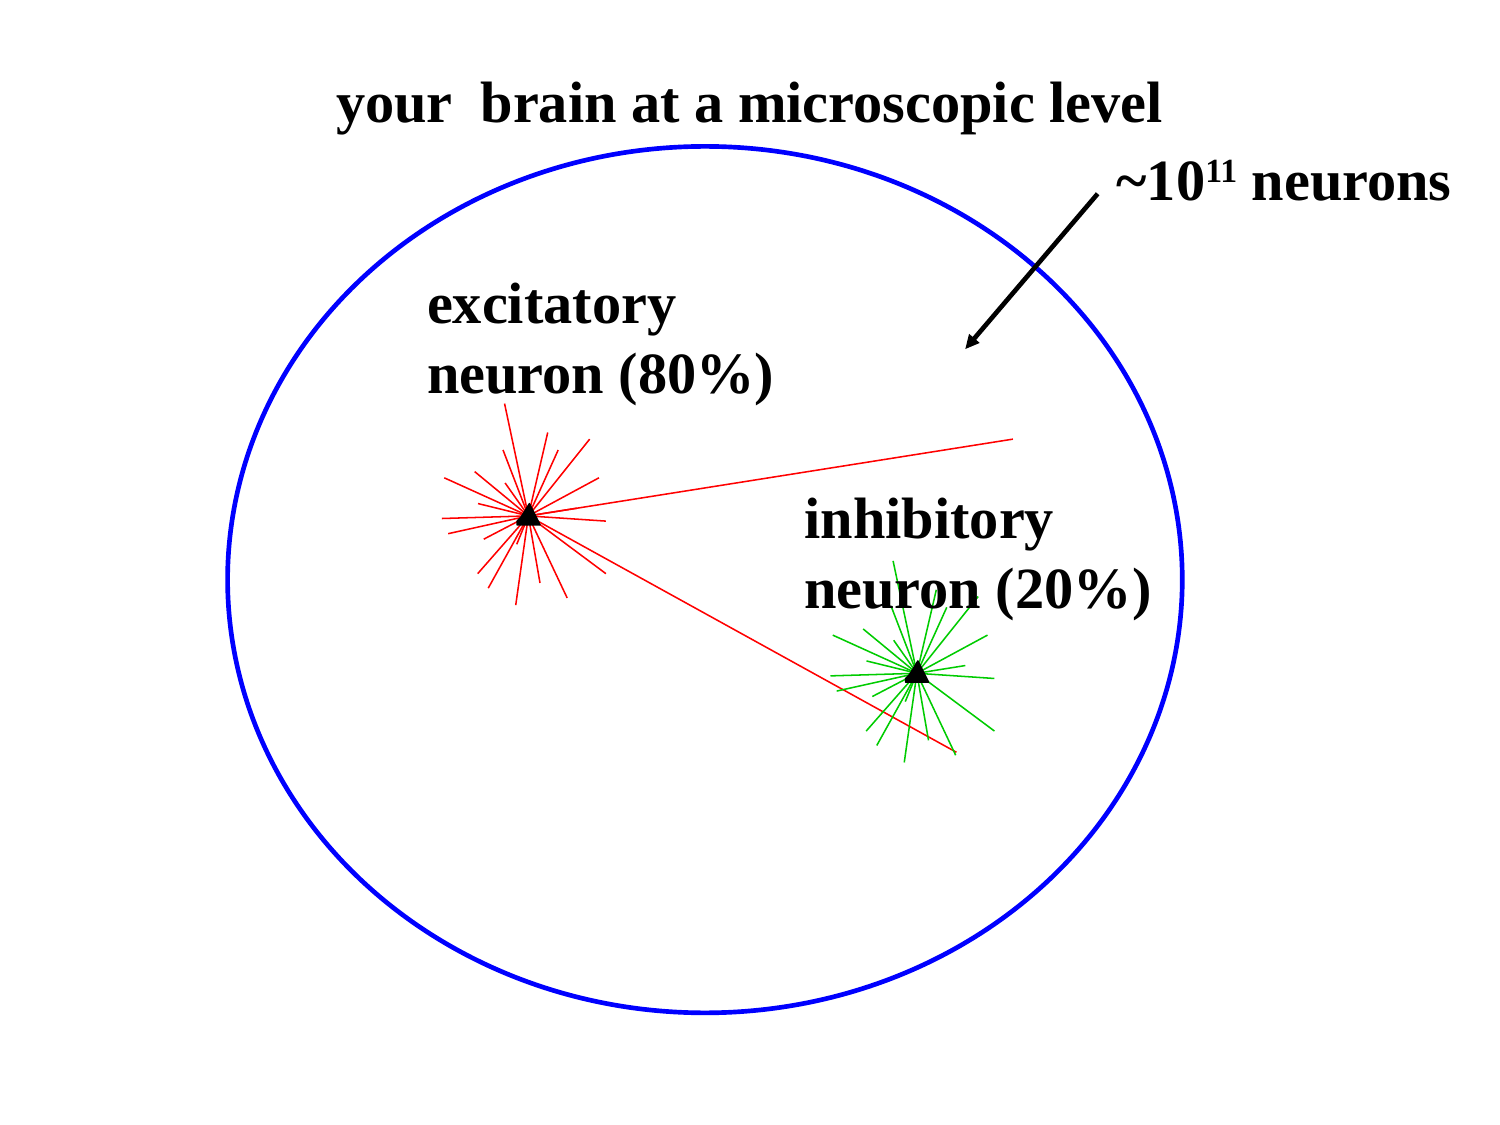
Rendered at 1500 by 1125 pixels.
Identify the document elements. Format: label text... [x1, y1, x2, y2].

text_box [515, 583, 523, 606]
text_box excitatory neuron (80%) [412, 257, 790, 413]
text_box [951, 634, 988, 671]
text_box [865, 701, 911, 732]
text_box [227, 146, 1183, 1013]
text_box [474, 471, 499, 505]
text_box your brain at a microscopic level [321, 56, 1179, 142]
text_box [960, 687, 995, 732]
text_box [488, 583, 510, 589]
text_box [590, 438, 1014, 517]
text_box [863, 628, 887, 662]
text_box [893, 640, 911, 674]
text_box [528, 507, 577, 517]
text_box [564, 477, 600, 513]
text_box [504, 403, 529, 482]
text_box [916, 607, 947, 664]
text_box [836, 673, 899, 692]
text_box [516, 525, 523, 545]
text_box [965, 193, 1098, 350]
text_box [504, 482, 523, 517]
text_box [941, 596, 979, 633]
text_box ~1011 neurons [1101, 134, 1467, 220]
text_box inhibitory neuron (20%) [960, 473, 1167, 628]
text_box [832, 634, 857, 674]
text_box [866, 660, 888, 674]
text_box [533, 432, 548, 448]
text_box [903, 740, 914, 763]
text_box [876, 740, 898, 746]
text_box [916, 665, 966, 674]
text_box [447, 515, 511, 534]
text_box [916, 683, 929, 741]
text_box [528, 449, 559, 507]
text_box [916, 688, 956, 756]
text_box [905, 683, 918, 702]
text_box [528, 515, 957, 753]
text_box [444, 477, 469, 517]
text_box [477, 503, 499, 517]
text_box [923, 589, 937, 605]
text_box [892, 560, 918, 639]
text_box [477, 542, 522, 574]
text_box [553, 438, 590, 476]
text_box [969, 672, 995, 679]
